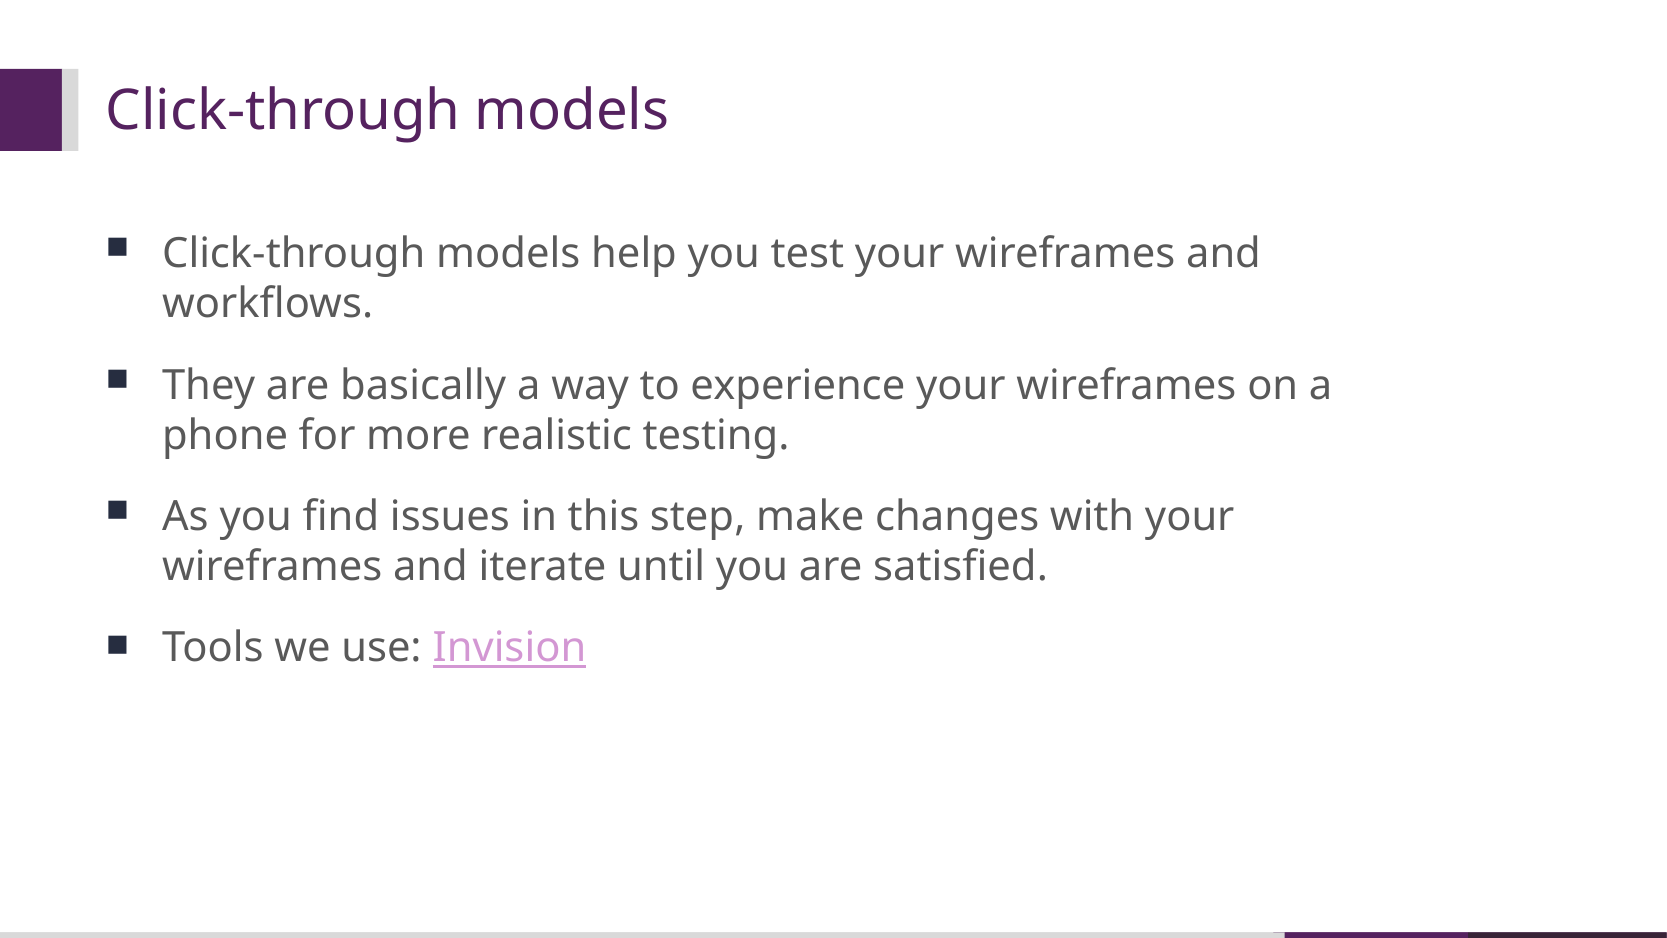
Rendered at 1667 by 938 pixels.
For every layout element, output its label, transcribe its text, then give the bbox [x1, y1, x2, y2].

title Click-through models [90, 66, 1469, 218]
list Click-through models help you test your wireframes and workflows. They are basically a way to experience your wireframes on a phone for more realistic testing. As you find issues in this step, make changes with your wireframes and iterate until you are satisfied. Tools we use: Invision [90, 218, 1469, 838]
